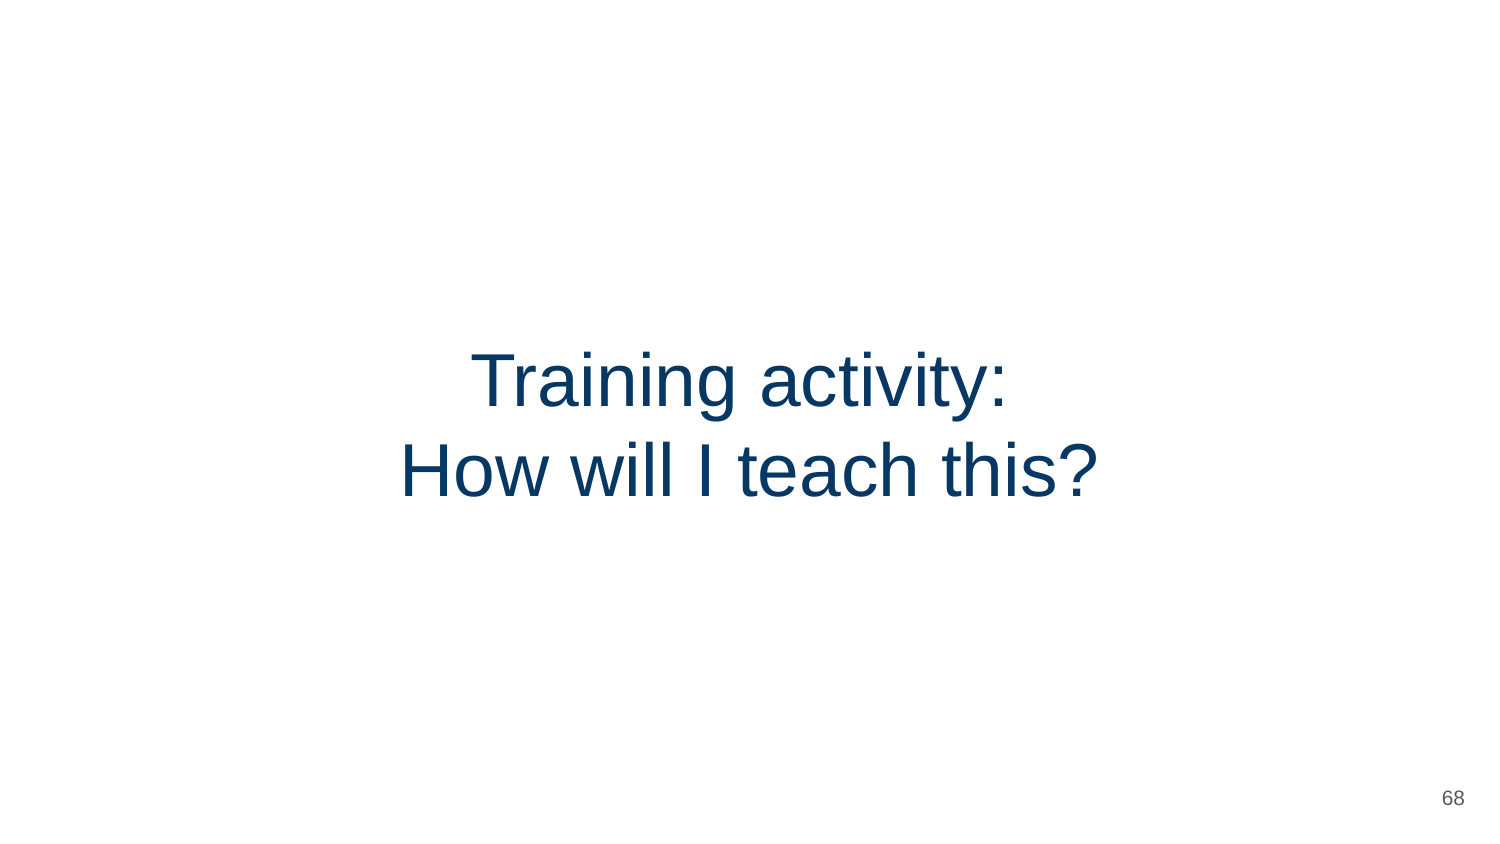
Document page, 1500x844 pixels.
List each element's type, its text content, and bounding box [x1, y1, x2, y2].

slide_number 68 [1389, 764, 1480, 830]
title Training activity: How will I teach this? [51, 352, 1449, 491]
